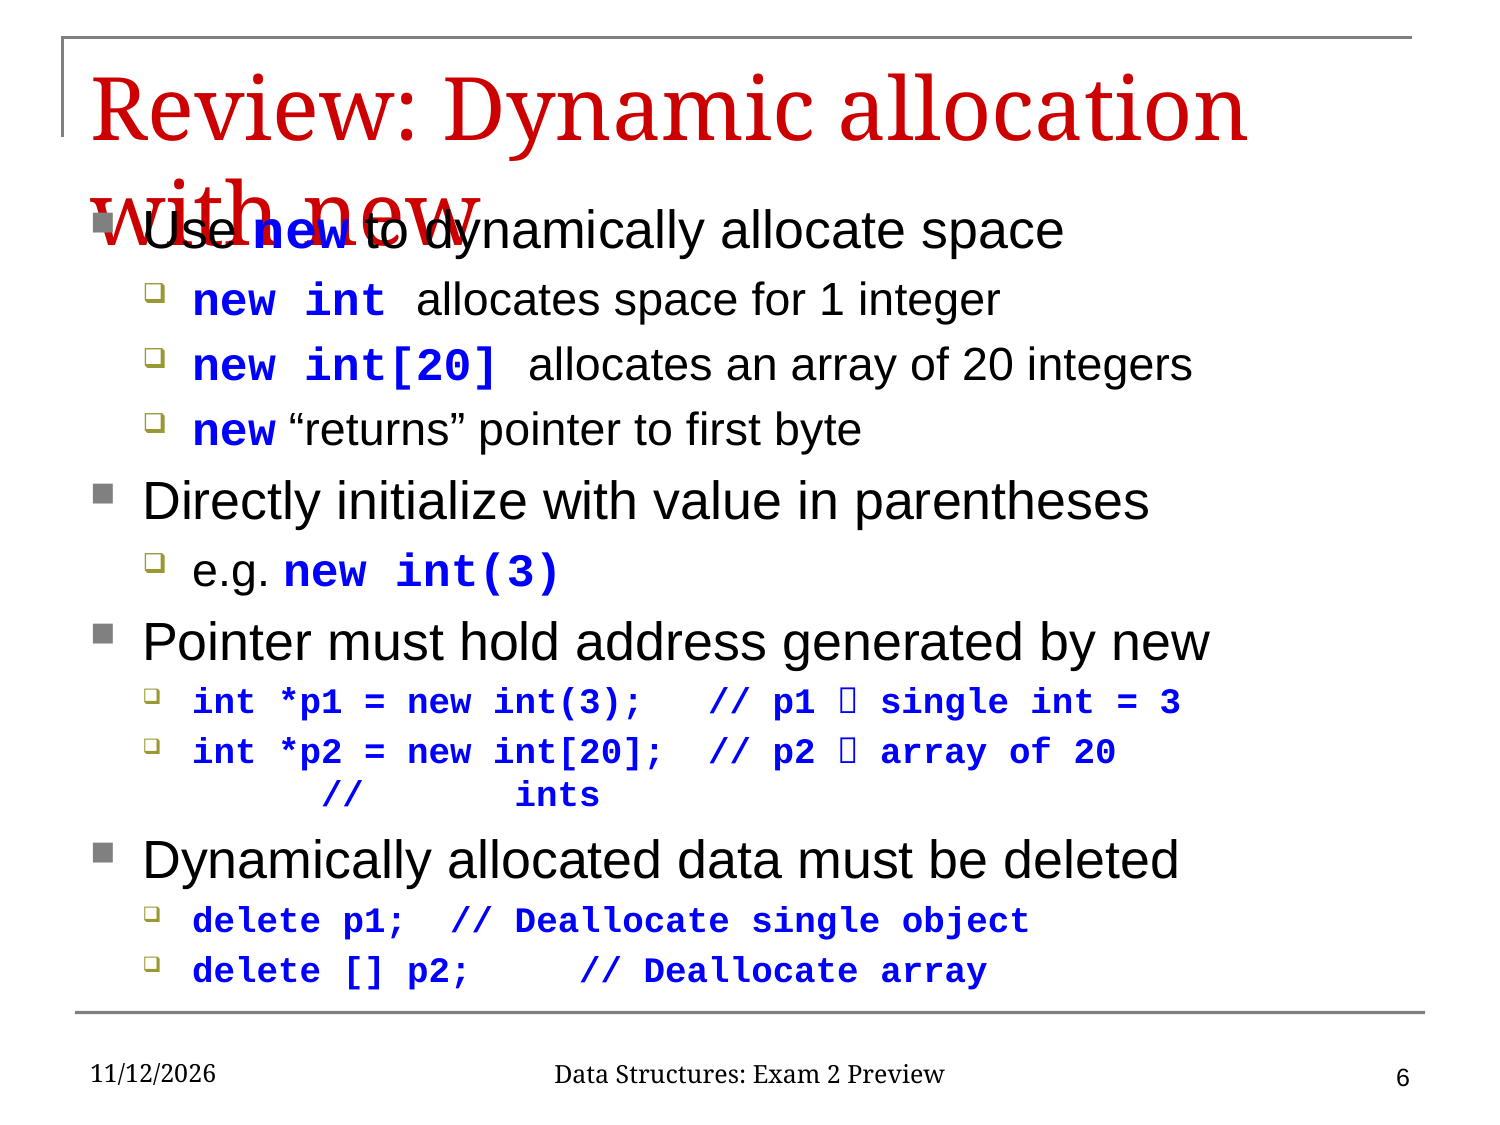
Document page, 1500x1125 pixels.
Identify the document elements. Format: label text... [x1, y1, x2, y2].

title Review: Dynamic allocation with new [75, 45, 1425, 163]
slide_number 6 [1074, 1023, 1426, 1100]
list Use new to dynamically allocate space new int allocates space for 1 integer new int[20] allocates an array of 20 integers new “returns” pointer to first byte Directly initialize with value in parentheses e.g. new int(3) Pointer must hold address generated by new int *p1 = new int(3); // p1  single int = 3 int *p2 = new int[20]; // p2  array of 20 // ints Dynamically allocated data must be deleted delete p1; // Deallocate single object delete [] p2; // Deallocate array [75, 187, 1425, 1006]
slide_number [74, 1023, 426, 1100]
footer Data Structures: Exam 2 Preview [512, 1024, 988, 1101]
